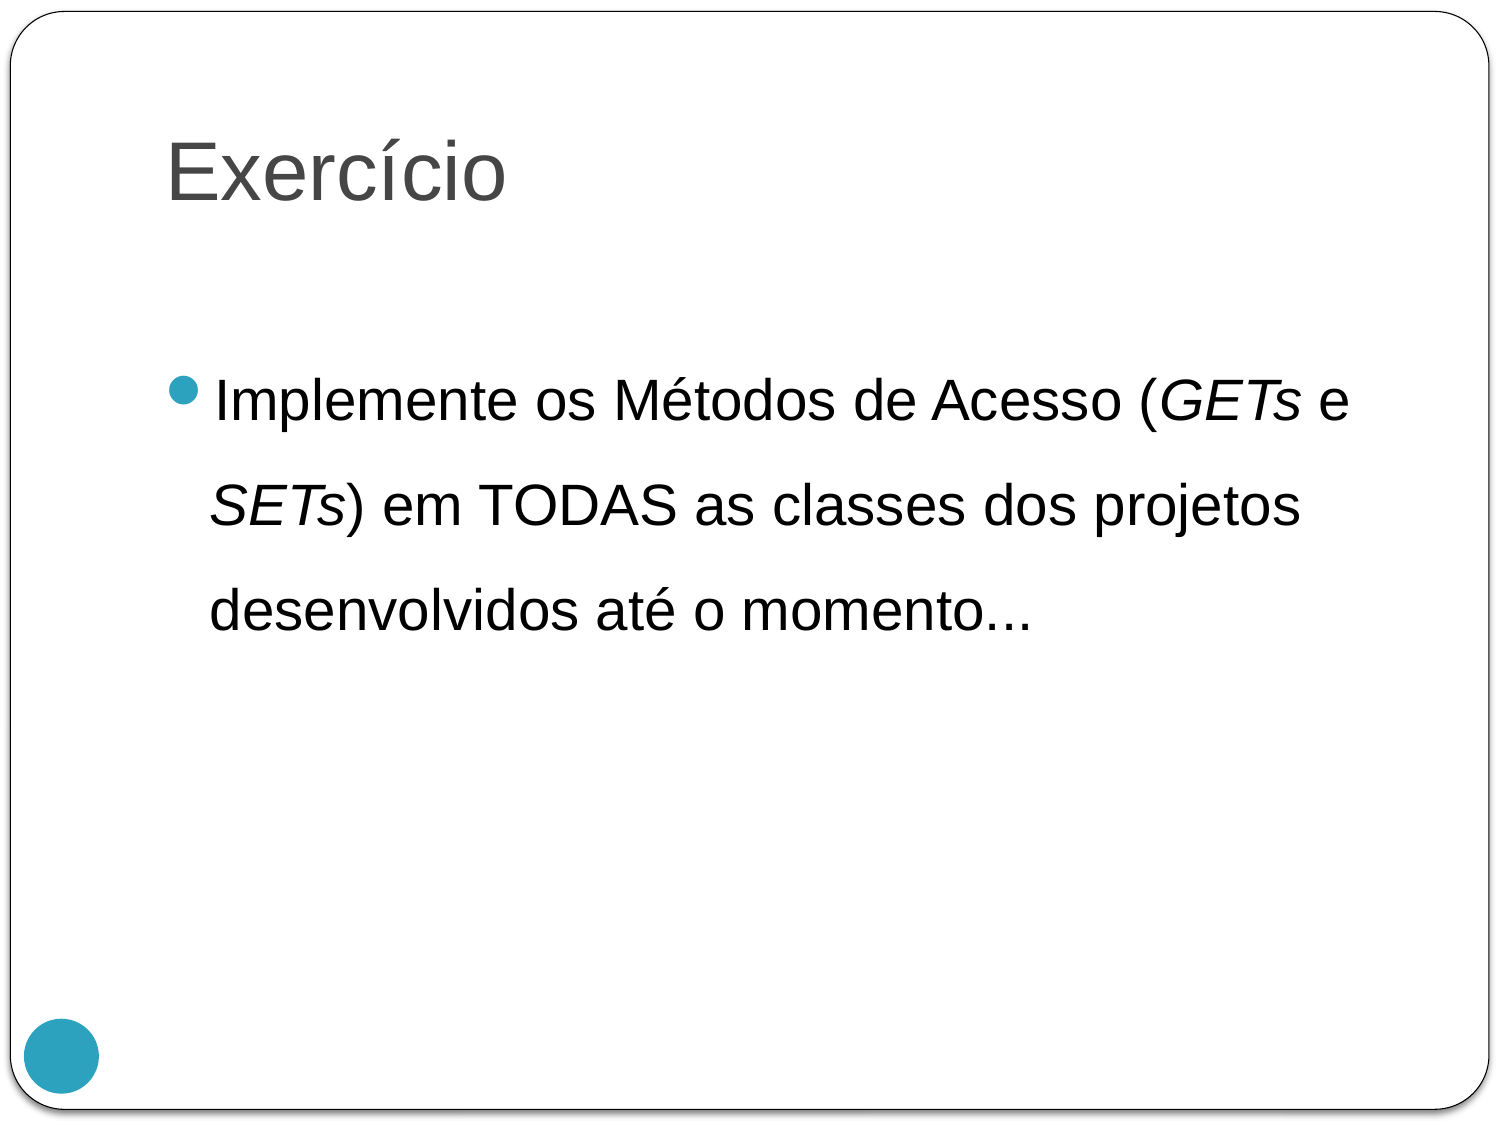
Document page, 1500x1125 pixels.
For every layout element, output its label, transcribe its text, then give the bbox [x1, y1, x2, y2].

list Implemente os Métodos de Acesso (GETs e SETs) em TODAS as classes dos projetos desenvolvidos até o momento... [150, 237, 1425, 988]
slide_number [23, 1018, 99, 1094]
title Exercício [150, 45, 1425, 233]
